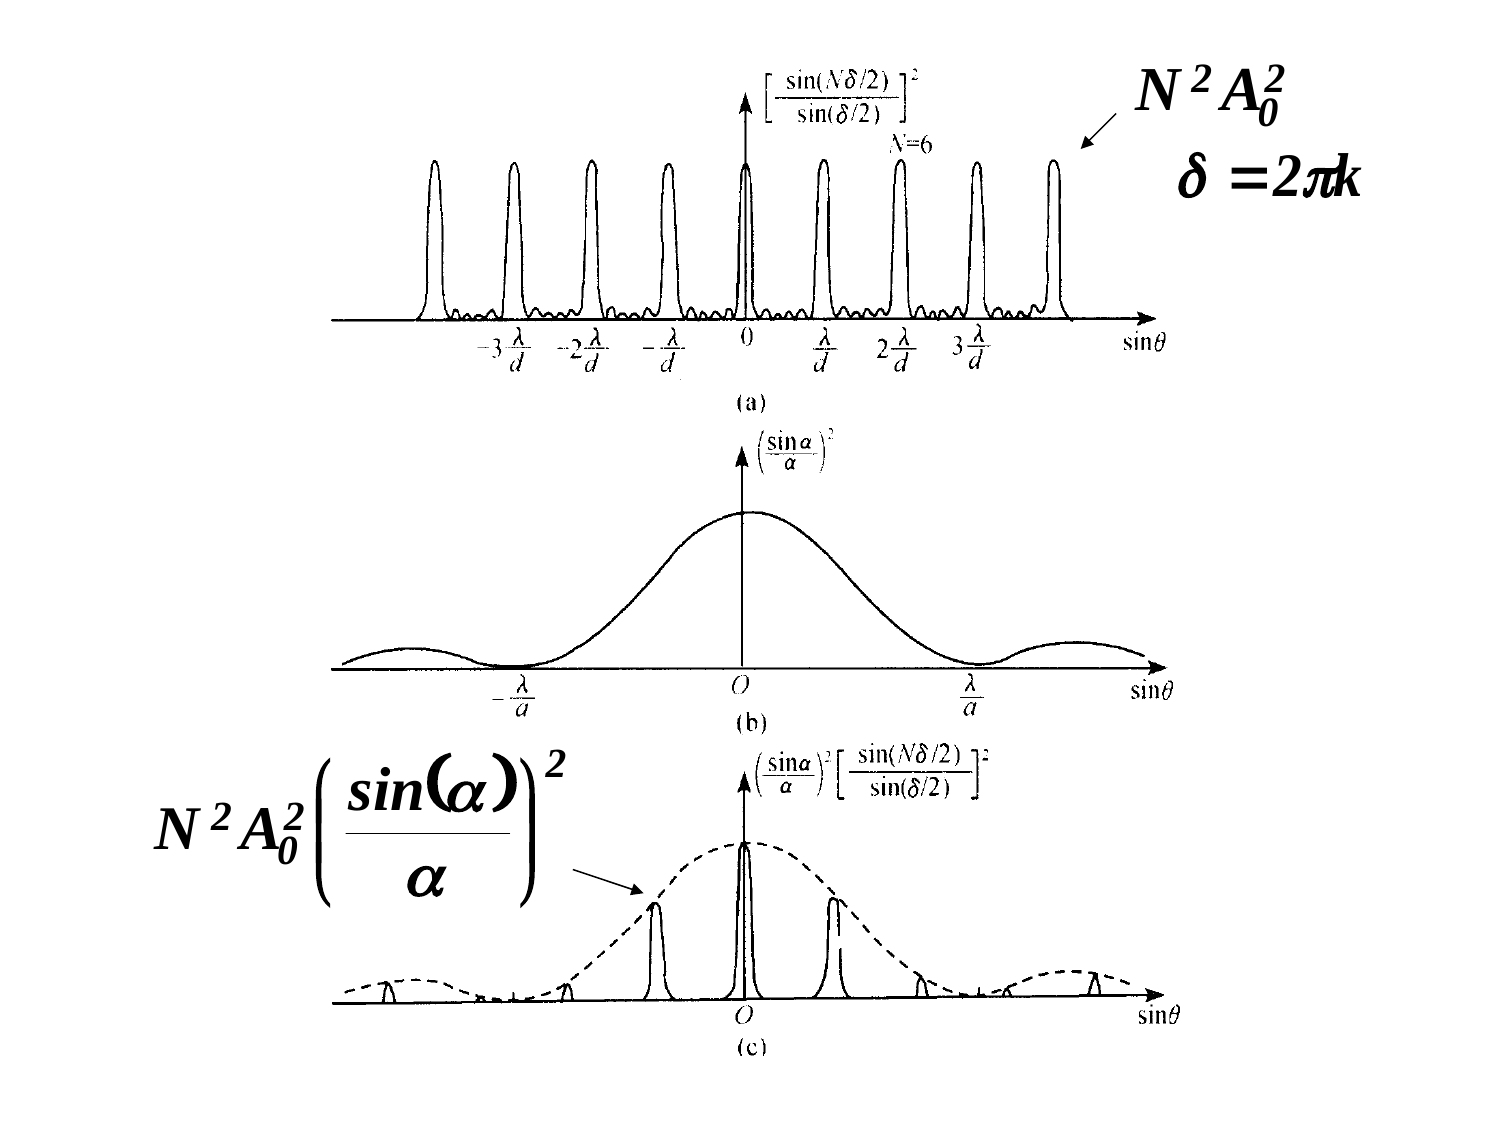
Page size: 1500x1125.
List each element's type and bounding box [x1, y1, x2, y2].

text_box [147, 739, 571, 912]
text_box [1174, 148, 1370, 203]
text_box [1127, 54, 1291, 132]
picture [203, 45, 1275, 1056]
